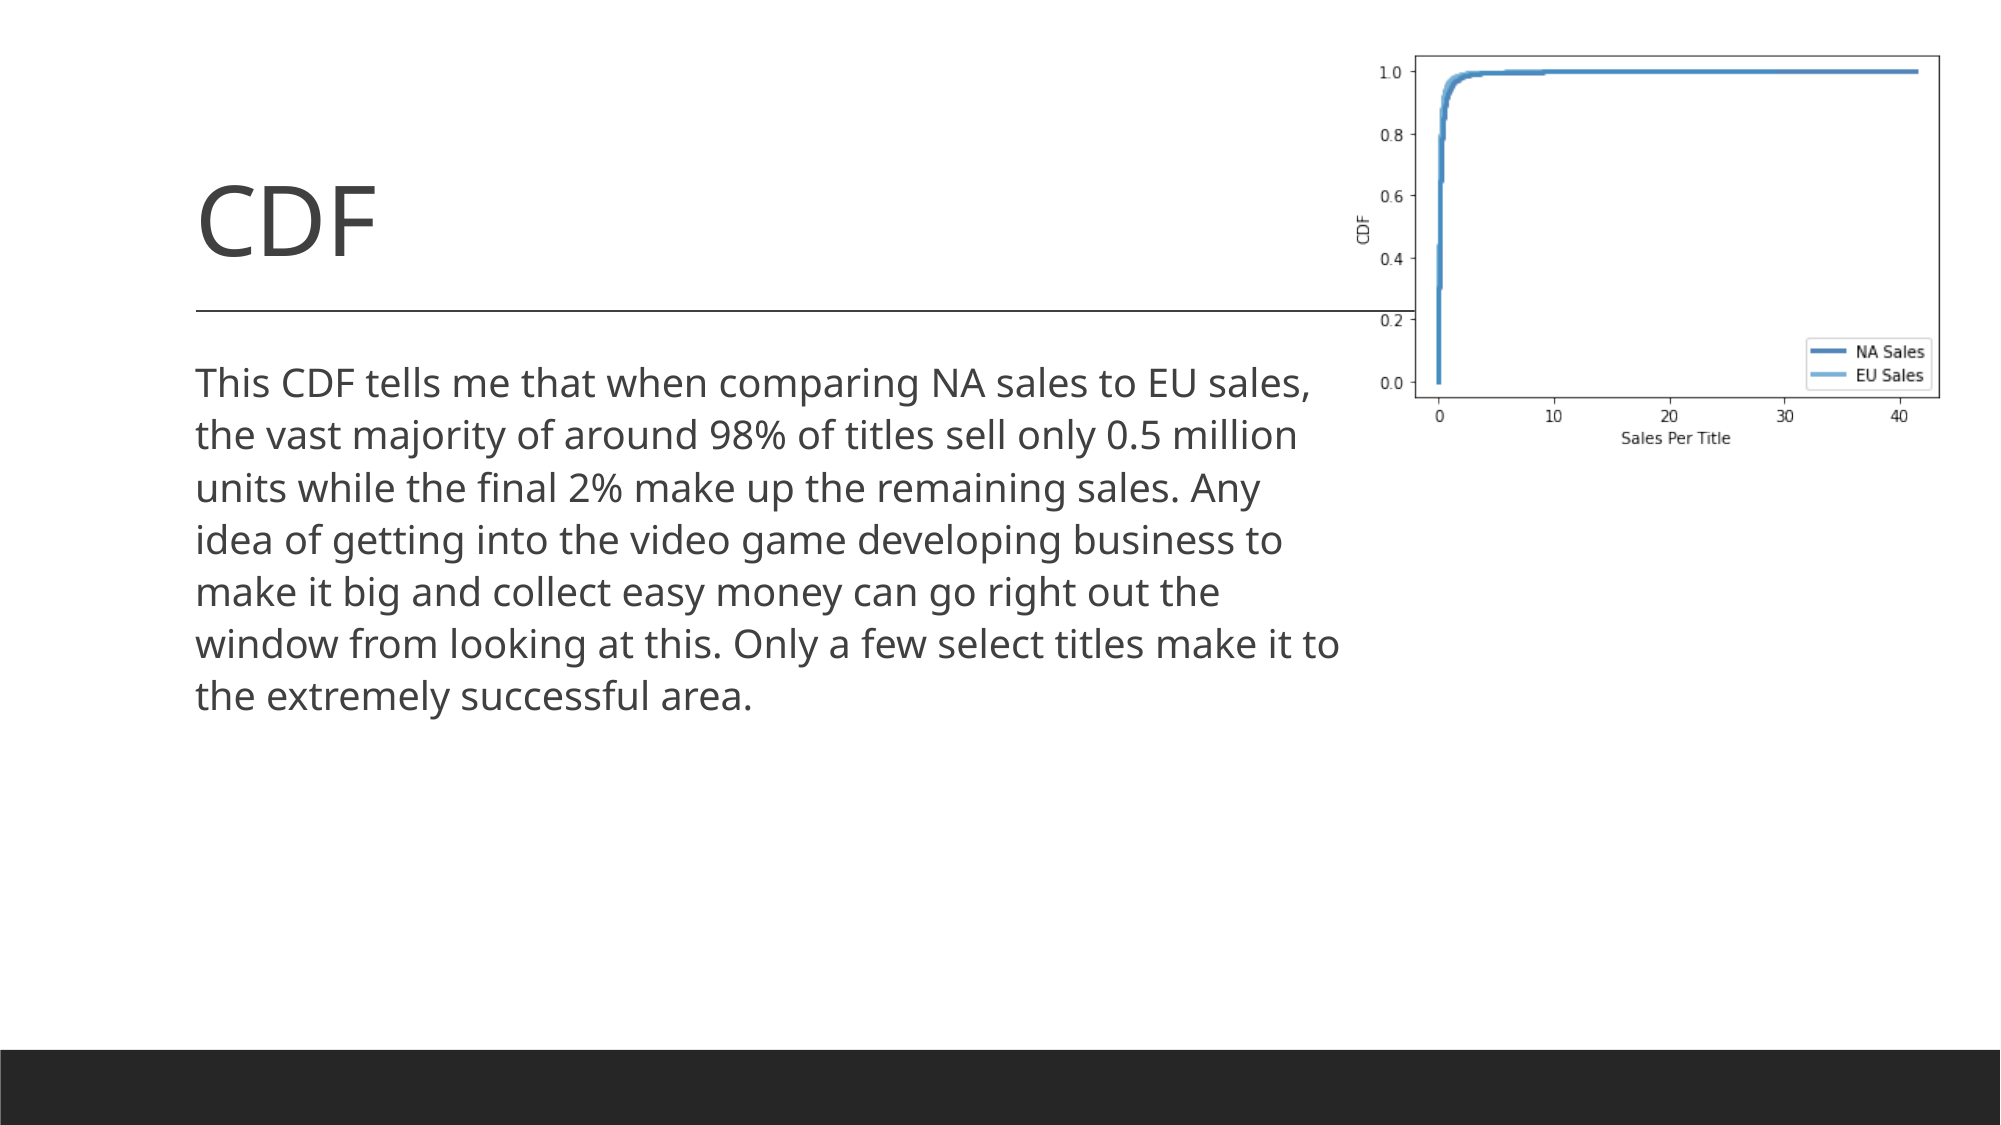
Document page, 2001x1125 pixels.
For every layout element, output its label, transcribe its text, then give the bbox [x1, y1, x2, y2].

list This CDF tells me that when comparing NA sales to EU sales, the vast majority of around 98% of titles sell only 0.5 million units while the final 2% make up the remaining sales. Any idea of getting into the video game developing business to make it big and collect easy money can go right out the window from looking at this. Only a few select titles make it to the extremely successful area. [180, 345, 1347, 963]
title CDF [180, 47, 1344, 285]
picture [1346, 46, 1951, 457]
